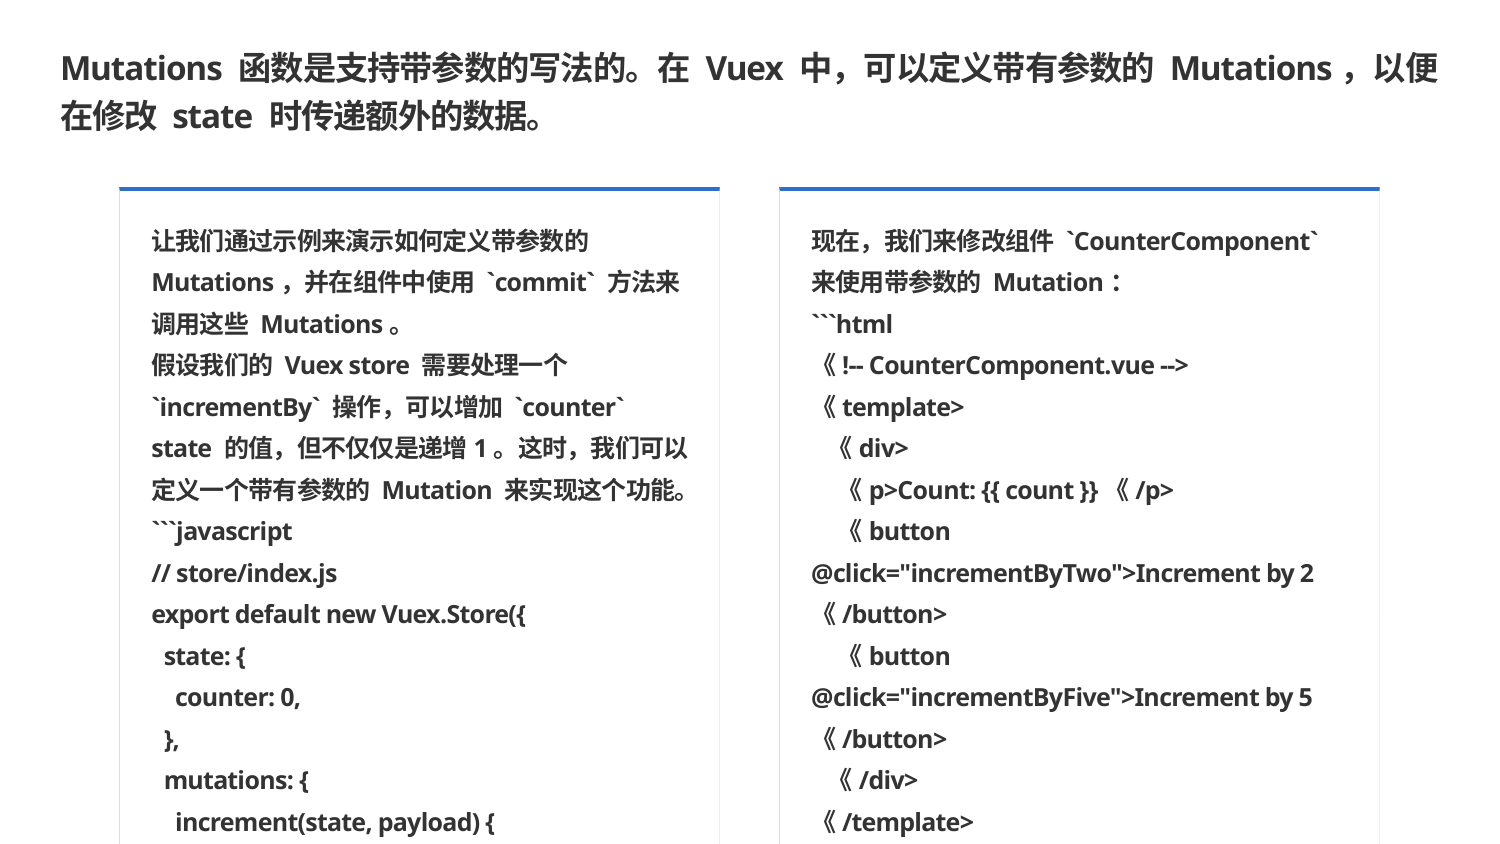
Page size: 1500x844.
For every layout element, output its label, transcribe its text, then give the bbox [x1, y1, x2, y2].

picture [119, 187, 720, 844]
text_box Mutations 函数是支持带参数的写法的。在 Vuex 中，可以定义带有参数的 Mutations，以便在修改 state 时传递额外的数据。 [60, 37, 1440, 135]
picture [779, 187, 1380, 844]
